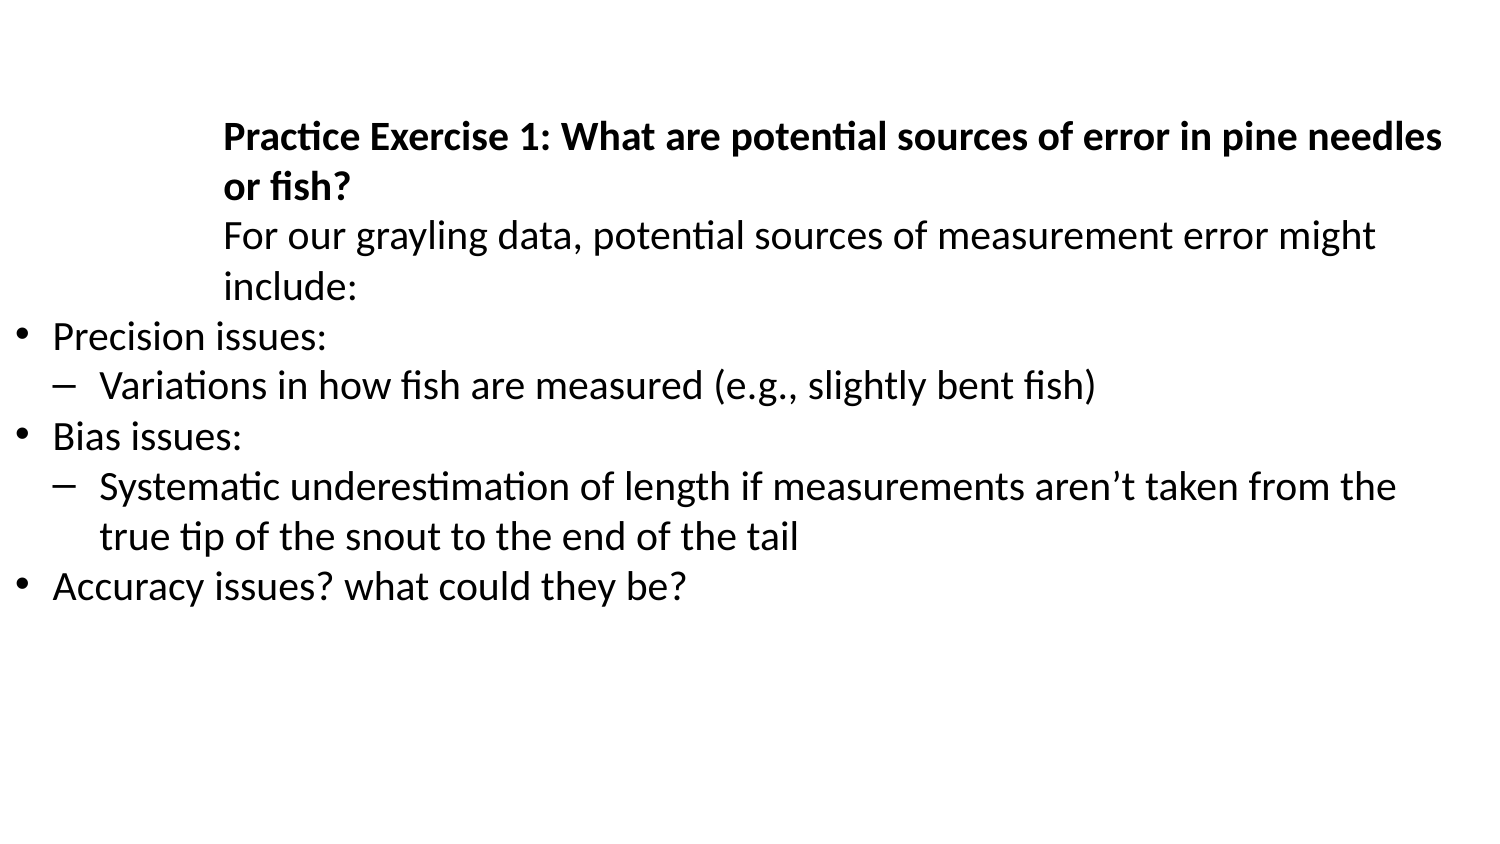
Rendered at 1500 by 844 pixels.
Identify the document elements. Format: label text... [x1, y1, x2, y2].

list Practice Exercise 1: What are potential sources of error in pine needles or fish? For our grayling data, potential sources of measurement error might include: Precision issues: Variations in how fish are measured (e.g., slightly bent fish) Bias issues: Systematic underestimation of length if measurements aren’t taken from the true tip of the snout to the end of the tail Accuracy issues? what could they be? [0, 100, 1492, 743]
